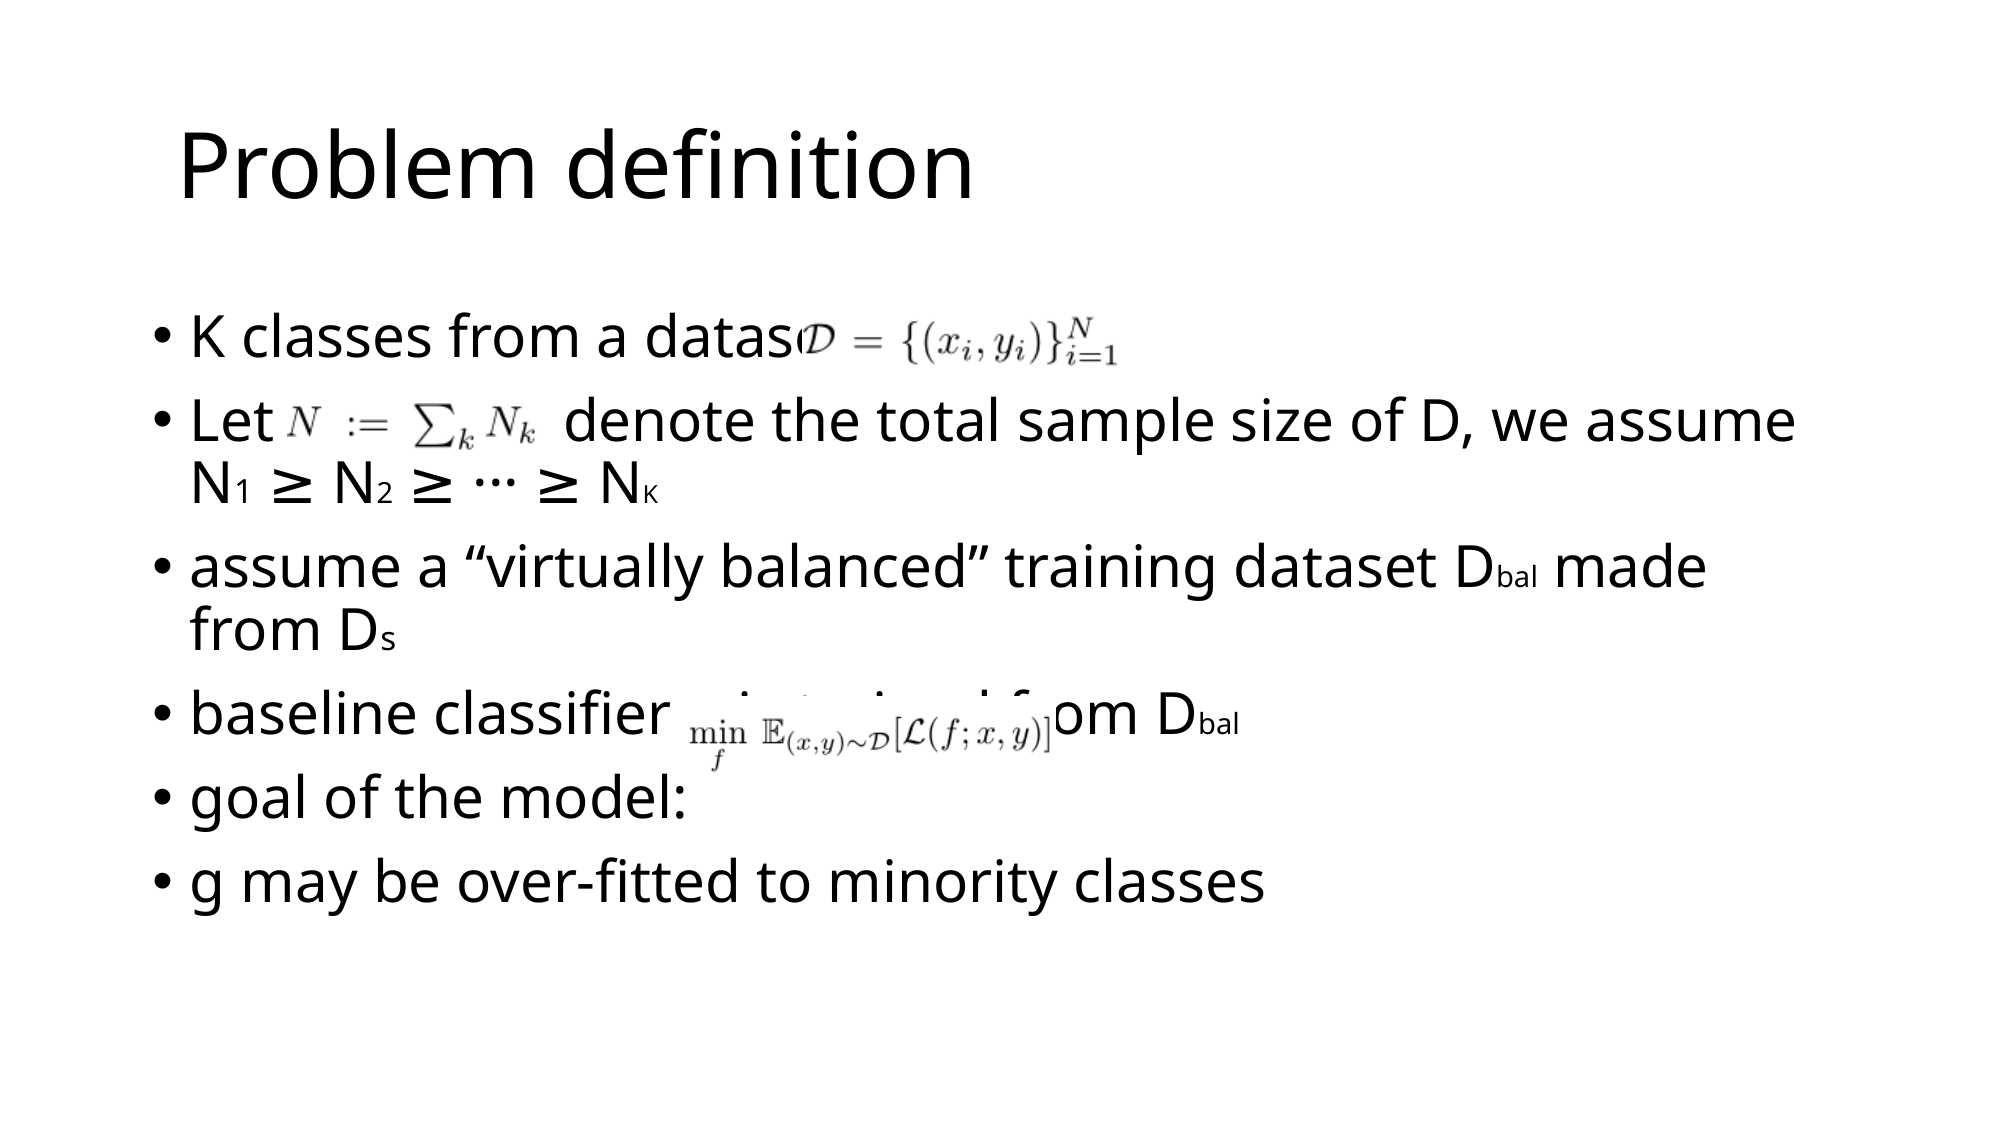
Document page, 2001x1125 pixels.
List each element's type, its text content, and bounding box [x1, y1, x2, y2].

title Problem definition [137, 59, 1863, 278]
list K classes from a dataset Let denote the total sample size of D, we assume N1 ≥ N2 ≥ ··· ≥ NK assume a “virtually balanced” training dataset Dbal made from Ds baseline classifier g is trained from Dbal goal of the model: g may be over-fitted to minority classes [137, 299, 1863, 1014]
picture [678, 696, 1056, 783]
picture [287, 402, 541, 453]
picture [802, 312, 1121, 379]
